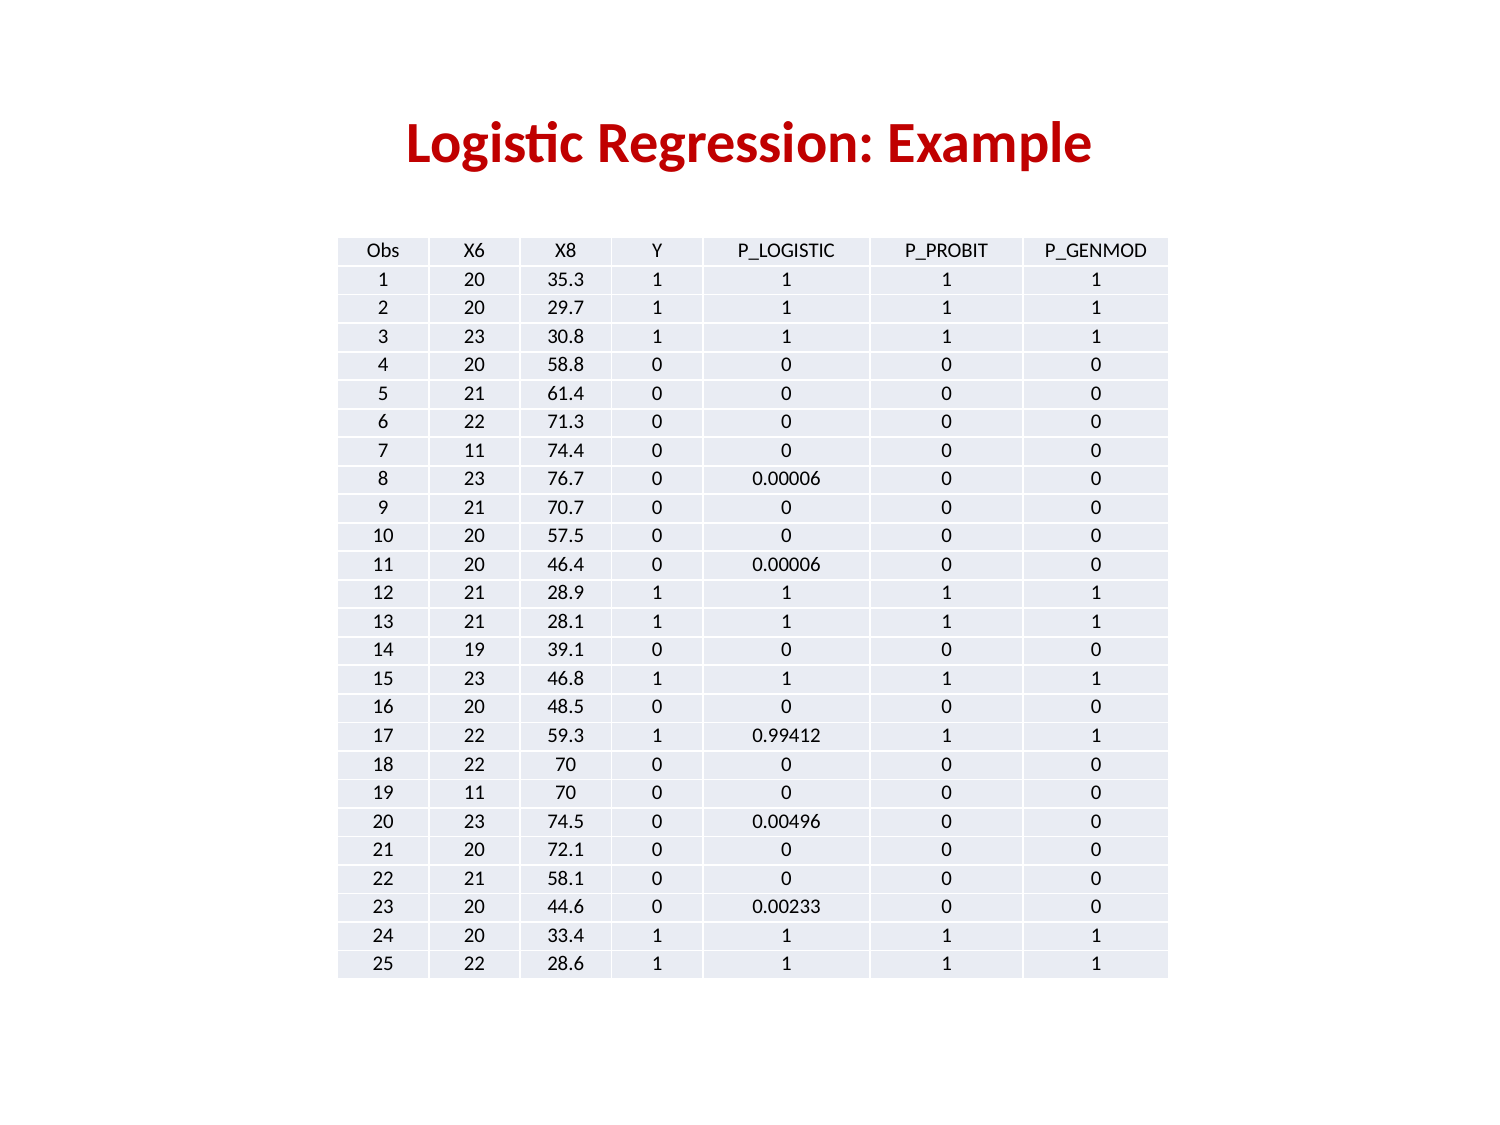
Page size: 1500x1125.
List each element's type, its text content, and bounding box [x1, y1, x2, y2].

table_cell 0 [612, 495, 702, 522]
table_cell 23 [338, 894, 428, 921]
table_cell 19 [338, 780, 428, 807]
table_cell 0 [1024, 780, 1168, 807]
table_cell 1 [1024, 923, 1168, 950]
table_cell 22 [430, 752, 519, 779]
table_cell 21 [430, 495, 519, 522]
table_cell 0 [871, 894, 1022, 921]
table_header P_GENMOD [1024, 238, 1168, 265]
table_cell 23 [430, 666, 519, 693]
table_cell 33.4 [521, 923, 611, 950]
table_cell 11 [338, 552, 428, 579]
table_cell 71.3 [521, 410, 611, 436]
table_cell 1 [871, 581, 1022, 607]
table_cell 17 [338, 723, 428, 750]
table_cell 15 [338, 666, 428, 693]
table_cell 1 [612, 267, 702, 294]
table_cell 1 [338, 267, 428, 294]
table_cell 39.1 [521, 638, 611, 664]
table_cell 20 [430, 524, 519, 550]
table_cell 1 [871, 951, 1022, 978]
table_cell 21 [338, 837, 428, 864]
table_cell 1 [704, 267, 869, 294]
table_cell 10 [338, 524, 428, 550]
table_cell 0 [1024, 866, 1168, 893]
table_cell 0 [1024, 695, 1168, 722]
table_cell 0.00496 [704, 809, 869, 836]
table_cell 1 [612, 723, 702, 750]
table_cell 20 [430, 295, 519, 322]
table_cell 48.5 [521, 695, 611, 722]
table_cell 0 [1024, 552, 1168, 579]
table_cell 0 [871, 552, 1022, 579]
table_cell 18 [338, 752, 428, 779]
table_cell 0 [612, 780, 702, 807]
table_cell 0.00233 [704, 894, 869, 921]
table_cell 13 [338, 609, 428, 636]
table_cell 14 [338, 638, 428, 664]
table_cell 0 [612, 695, 702, 722]
table_cell 7 [338, 438, 428, 465]
table_cell 11 [430, 438, 519, 465]
table_cell 0 [704, 866, 869, 893]
table_cell 20 [430, 837, 519, 864]
table_cell 21 [430, 581, 519, 607]
table_cell 1 [1024, 951, 1168, 978]
table_cell 0.00006 [704, 467, 869, 493]
table_cell 58.8 [521, 353, 611, 379]
table_cell 61.4 [521, 381, 611, 408]
table_cell 3 [338, 324, 428, 351]
table_cell 0 [1024, 894, 1168, 921]
table_cell 0 [871, 353, 1022, 379]
table_cell 35.3 [521, 267, 611, 294]
table_cell 0 [612, 381, 702, 408]
table_cell 0 [612, 866, 702, 893]
table_cell 1 [612, 295, 702, 322]
table_cell 74.5 [521, 809, 611, 836]
table_cell 72.1 [521, 837, 611, 864]
table_cell 21 [430, 381, 519, 408]
table_cell 2 [338, 295, 428, 322]
table_cell 0 [612, 638, 702, 664]
table_cell 0 [1024, 410, 1168, 436]
table_cell 0 [704, 438, 869, 465]
table_cell 0 [871, 695, 1022, 722]
table_cell 12 [338, 581, 428, 607]
table_cell 4 [338, 353, 428, 379]
table_header X8 [521, 238, 611, 265]
table_cell 0 [871, 438, 1022, 465]
title Logistic Regression: Example [75, 45, 1425, 233]
table_cell 1 [704, 581, 869, 607]
table_cell 59.3 [521, 723, 611, 750]
table_cell 0 [612, 837, 702, 864]
table_cell 1 [871, 267, 1022, 294]
table_cell 1 [1024, 723, 1168, 750]
table_cell 21 [430, 609, 519, 636]
table_cell 0 [1024, 438, 1168, 465]
table_cell 20 [430, 267, 519, 294]
table_cell 16 [338, 695, 428, 722]
table_cell 1 [1024, 324, 1168, 351]
table_cell 74.4 [521, 438, 611, 465]
table_cell 70 [521, 780, 611, 807]
table_header Y [612, 238, 702, 265]
table_cell 0.00006 [704, 552, 869, 579]
table_cell 1 [612, 923, 702, 950]
table_cell 20 [430, 695, 519, 722]
table_cell 29.7 [521, 295, 611, 322]
table_cell 0 [871, 524, 1022, 550]
table_cell 0 [1024, 837, 1168, 864]
table_cell 19 [430, 638, 519, 664]
table_cell 28.9 [521, 581, 611, 607]
table_cell 0 [612, 438, 702, 465]
table_cell 0 [1024, 524, 1168, 550]
table_cell 9 [338, 495, 428, 522]
table_cell 0 [704, 638, 869, 664]
table_cell 0 [871, 467, 1022, 493]
table_cell 0 [704, 695, 869, 722]
table_cell 0 [612, 552, 702, 579]
table_cell 20 [430, 353, 519, 379]
table_cell 28.6 [521, 951, 611, 978]
table_cell 20 [430, 552, 519, 579]
table_header P_LOGISTIC [704, 238, 869, 265]
table_cell 11 [430, 780, 519, 807]
table_cell 0 [704, 752, 869, 779]
table_cell 1 [704, 295, 869, 322]
table_cell 21 [430, 866, 519, 893]
table_cell 0 [871, 837, 1022, 864]
table_cell 1 [704, 324, 869, 351]
table_cell 0 [1024, 495, 1168, 522]
table_cell 1 [1024, 581, 1168, 607]
table_cell 0 [704, 837, 869, 864]
table_cell 30.8 [521, 324, 611, 351]
table_cell 0 [1024, 809, 1168, 836]
table_cell 1 [612, 581, 702, 607]
table_cell 1 [612, 324, 702, 351]
table_cell 22 [338, 866, 428, 893]
table_cell 1 [871, 723, 1022, 750]
table_cell 1 [704, 951, 869, 978]
table_cell 0 [871, 381, 1022, 408]
table_cell 1 [704, 923, 869, 950]
table_cell 22 [430, 951, 519, 978]
table_cell 0 [704, 495, 869, 522]
table_cell 6 [338, 410, 428, 436]
table_cell 1 [704, 609, 869, 636]
table_cell 22 [430, 723, 519, 750]
table_cell 0 [1024, 752, 1168, 779]
table_cell 23 [430, 467, 519, 493]
table_cell 0 [1024, 353, 1168, 379]
table_cell 1 [1024, 609, 1168, 636]
table_cell 1 [871, 295, 1022, 322]
table_cell 46.8 [521, 666, 611, 693]
table_cell 0 [704, 780, 869, 807]
table_cell 0 [612, 524, 702, 550]
table_cell 1 [871, 324, 1022, 351]
table_cell 0 [871, 809, 1022, 836]
table_cell 5 [338, 381, 428, 408]
table_cell 0 [871, 752, 1022, 779]
table_cell 0 [871, 780, 1022, 807]
table_cell 1 [612, 609, 702, 636]
table_cell 0 [704, 410, 869, 436]
table_cell 25 [338, 951, 428, 978]
table_cell 0 [704, 381, 869, 408]
table_cell 20 [430, 923, 519, 950]
table_cell 1 [1024, 295, 1168, 322]
table_cell 1 [612, 951, 702, 978]
table_cell 0 [871, 495, 1022, 522]
table_cell 70 [521, 752, 611, 779]
table_cell 0 [612, 809, 702, 836]
table_cell 1 [871, 666, 1022, 693]
table_cell 23 [430, 809, 519, 836]
table_cell 1 [1024, 267, 1168, 294]
table_cell 0 [1024, 638, 1168, 664]
table_cell 23 [430, 324, 519, 351]
table_cell 0 [871, 866, 1022, 893]
table_cell 0 [1024, 381, 1168, 408]
table_cell 57.5 [521, 524, 611, 550]
table_header Obs [338, 238, 428, 265]
table_cell 0 [1024, 467, 1168, 493]
table_cell 1 [704, 666, 869, 693]
table_cell 28.1 [521, 609, 611, 636]
table_cell 0 [704, 353, 869, 379]
table_cell 1 [612, 666, 702, 693]
table_cell 0 [871, 410, 1022, 436]
table_cell 0.99412 [704, 723, 869, 750]
table_cell 8 [338, 467, 428, 493]
table_cell 1 [871, 923, 1022, 950]
table_cell 46.4 [521, 552, 611, 579]
table_cell 44.6 [521, 894, 611, 921]
table_cell 0 [612, 894, 702, 921]
table_cell 70.7 [521, 495, 611, 522]
table_cell 24 [338, 923, 428, 950]
table_cell 0 [612, 752, 702, 779]
table_cell 0 [612, 467, 702, 493]
table_cell 0 [871, 638, 1022, 664]
table_cell 20 [430, 894, 519, 921]
table_cell 76.7 [521, 467, 611, 493]
table_cell 20 [338, 809, 428, 836]
table_cell 0 [612, 353, 702, 379]
table_header X6 [430, 238, 519, 265]
table_cell 22 [430, 410, 519, 436]
table_cell 58.1 [521, 866, 611, 893]
table_header P_PROBIT [871, 238, 1022, 265]
table_cell 1 [1024, 666, 1168, 693]
table_cell 0 [704, 524, 869, 550]
table_cell 0 [612, 410, 702, 436]
table_cell 1 [871, 609, 1022, 636]
